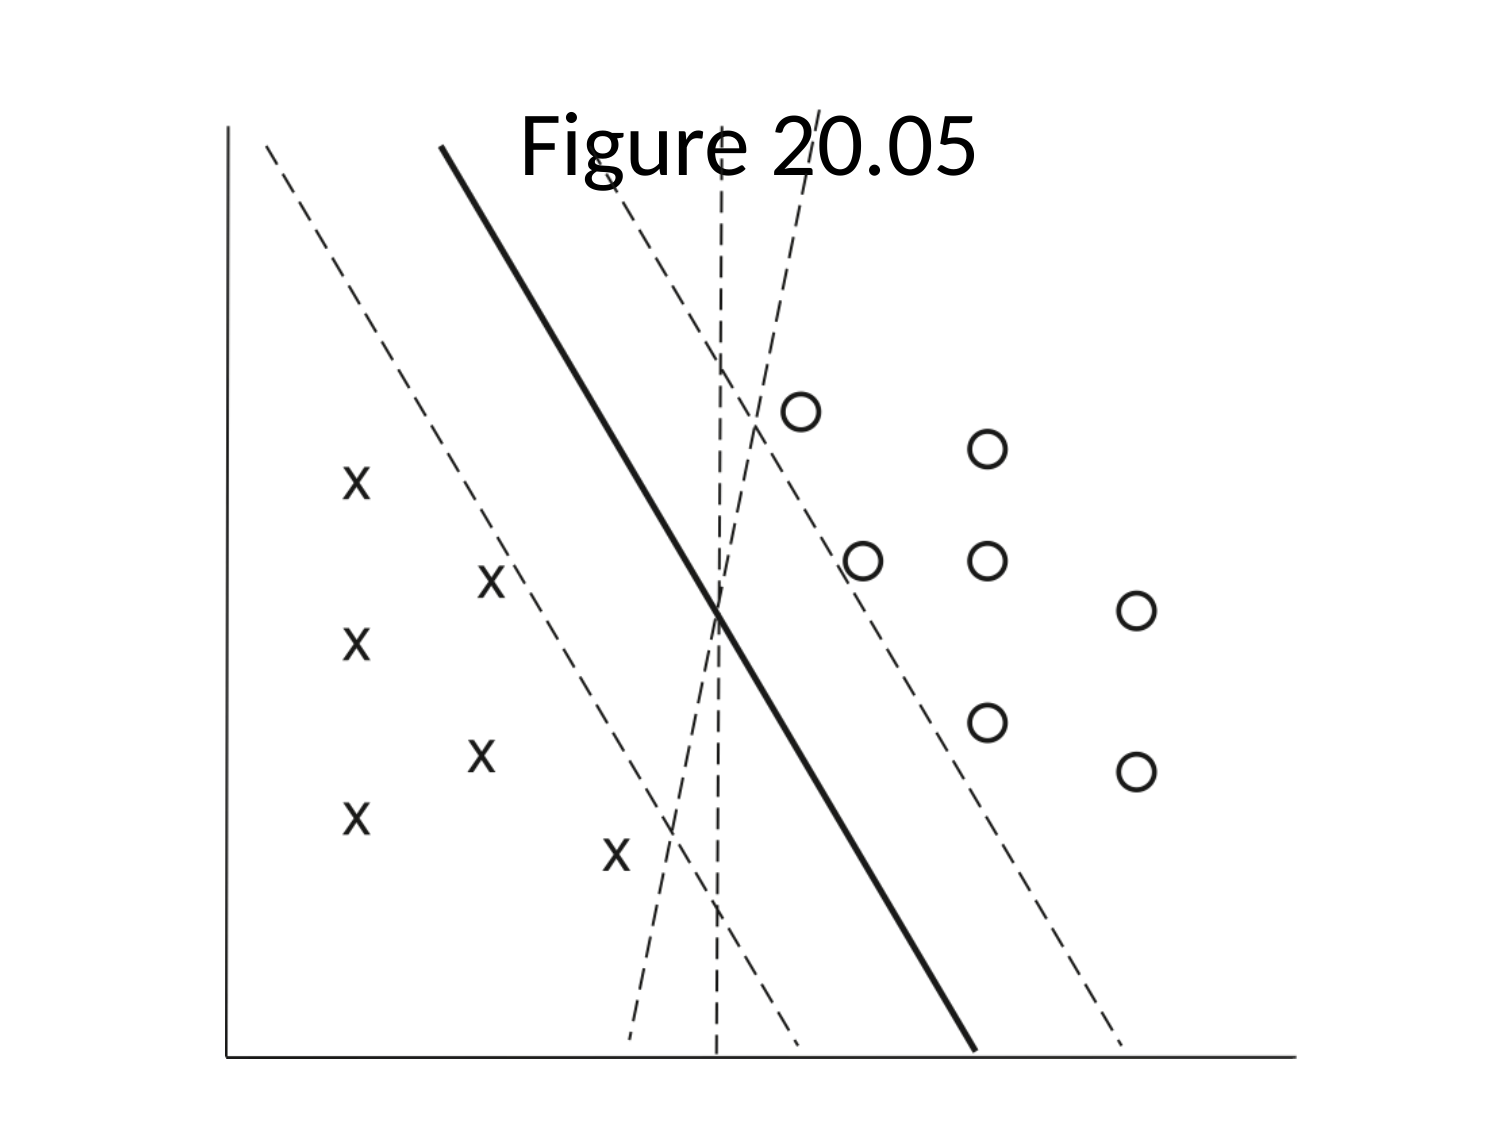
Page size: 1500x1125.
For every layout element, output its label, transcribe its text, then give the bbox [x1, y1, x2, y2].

picture [225, 107, 1301, 1060]
title Figure 20.05 [75, 45, 1425, 233]
